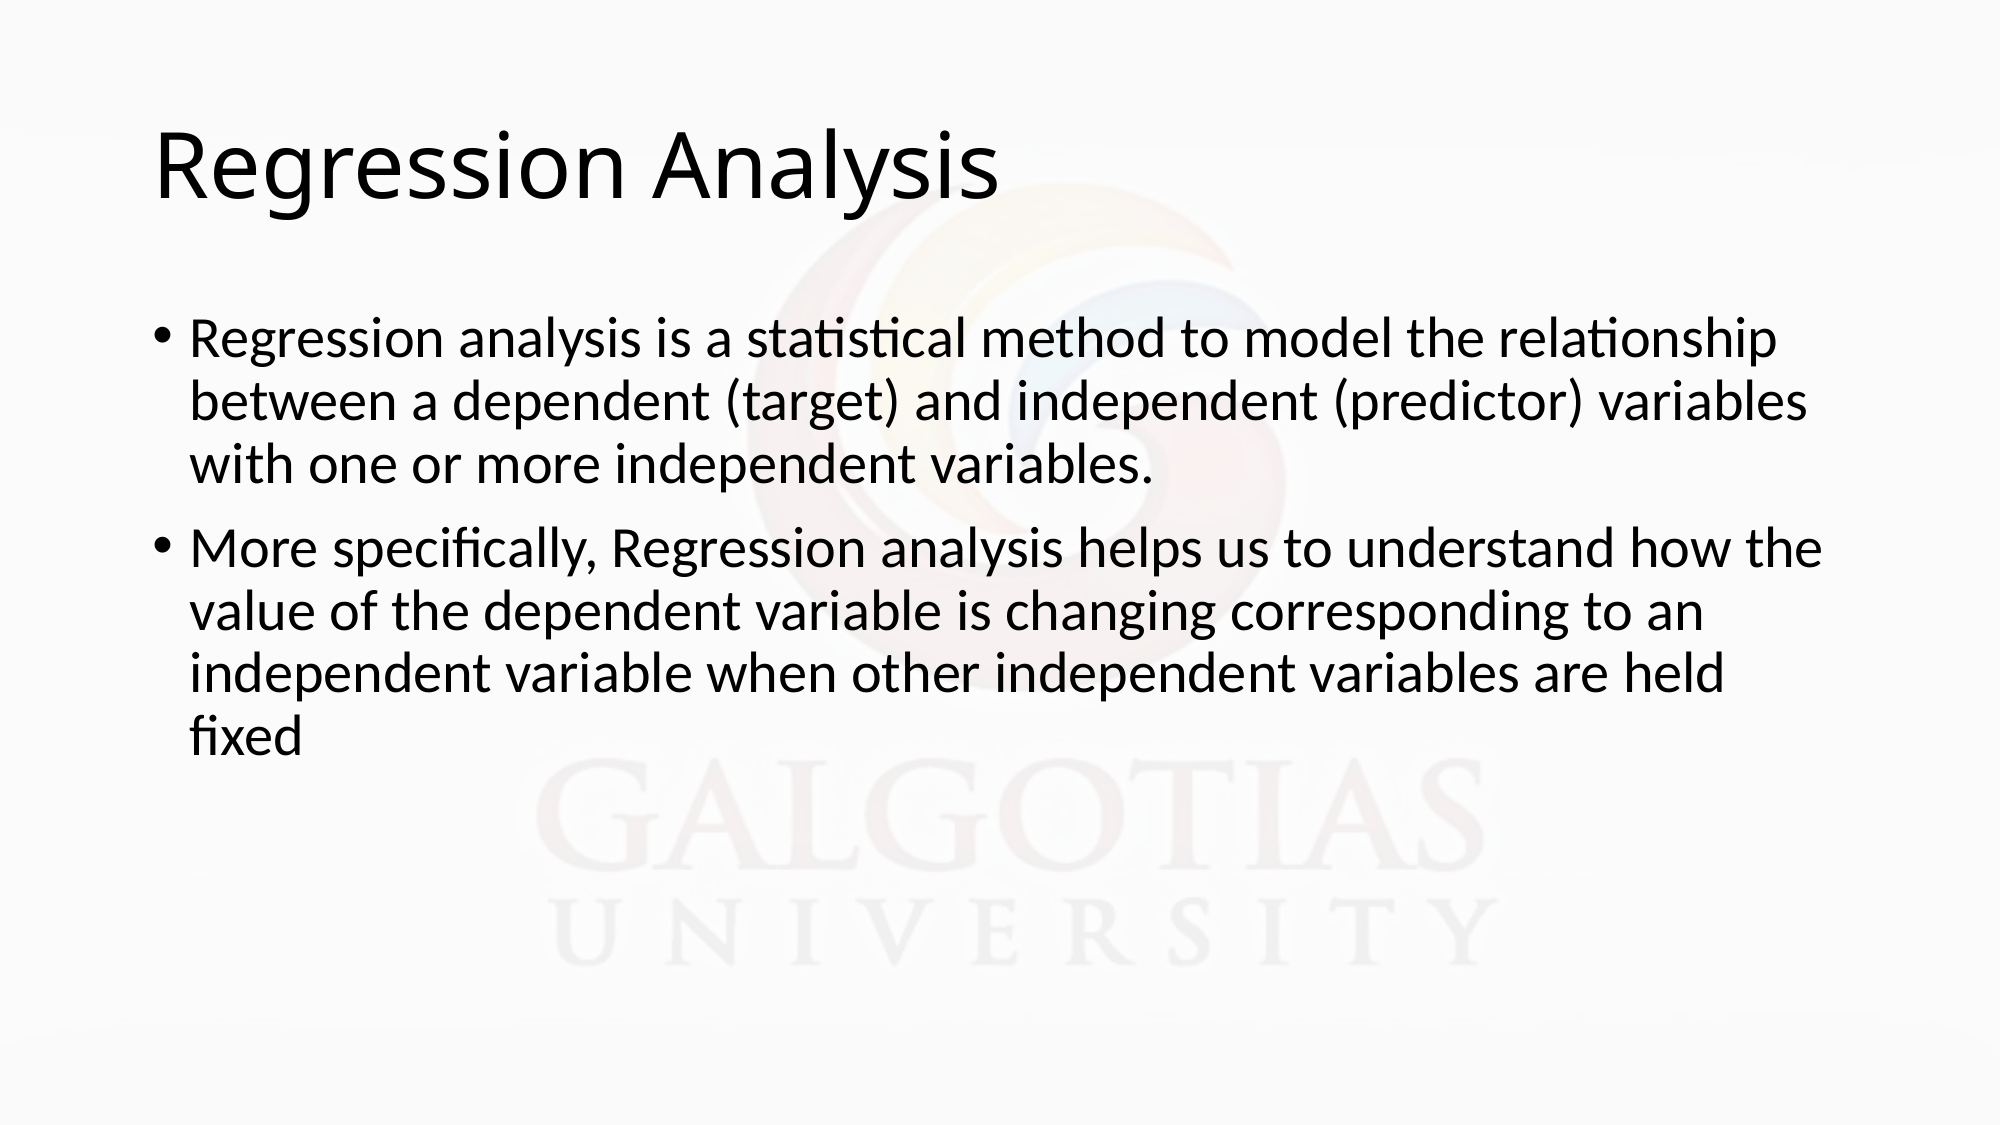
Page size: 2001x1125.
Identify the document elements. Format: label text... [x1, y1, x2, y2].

title Regression Analysis [137, 59, 1863, 278]
list Regression analysis is a statistical method to model the relationship between a dependent (target) and independent (predictor) variables with one or more independent variables. More specifically, Regression analysis helps us to understand how the value of the dependent variable is changing corresponding to an independent variable when other independent variables are held fixed [137, 299, 1863, 1014]
